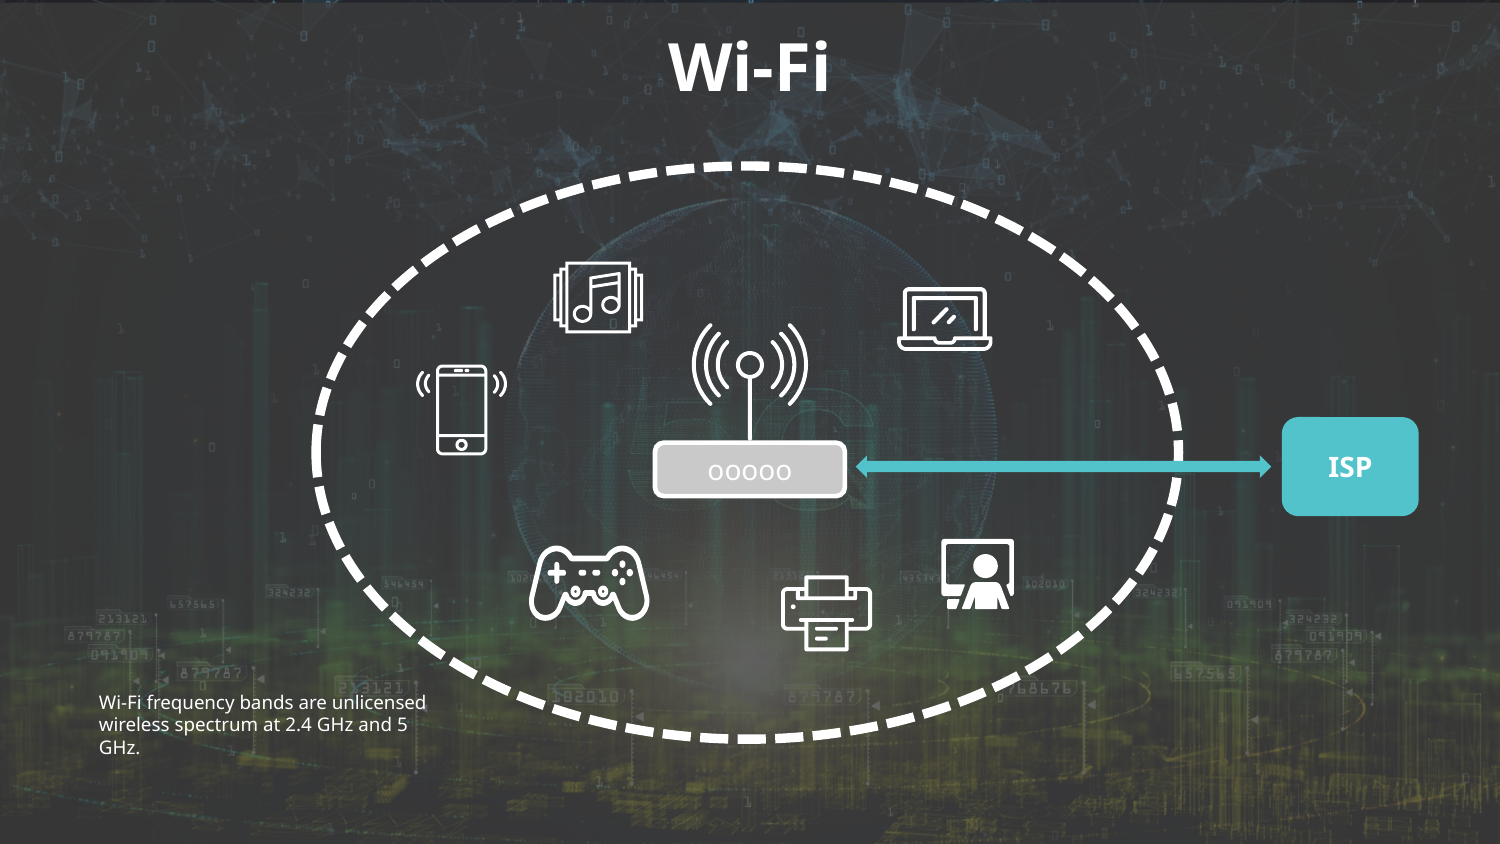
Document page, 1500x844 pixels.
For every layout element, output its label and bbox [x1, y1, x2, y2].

text_box [654, 323, 845, 497]
text_box [416, 364, 508, 456]
text_box [941, 538, 1014, 610]
picture [0, 0, 1500, 844]
text_box [553, 261, 644, 334]
text_box [897, 287, 993, 351]
text_box [528, 545, 650, 621]
text_box [780, 575, 873, 652]
